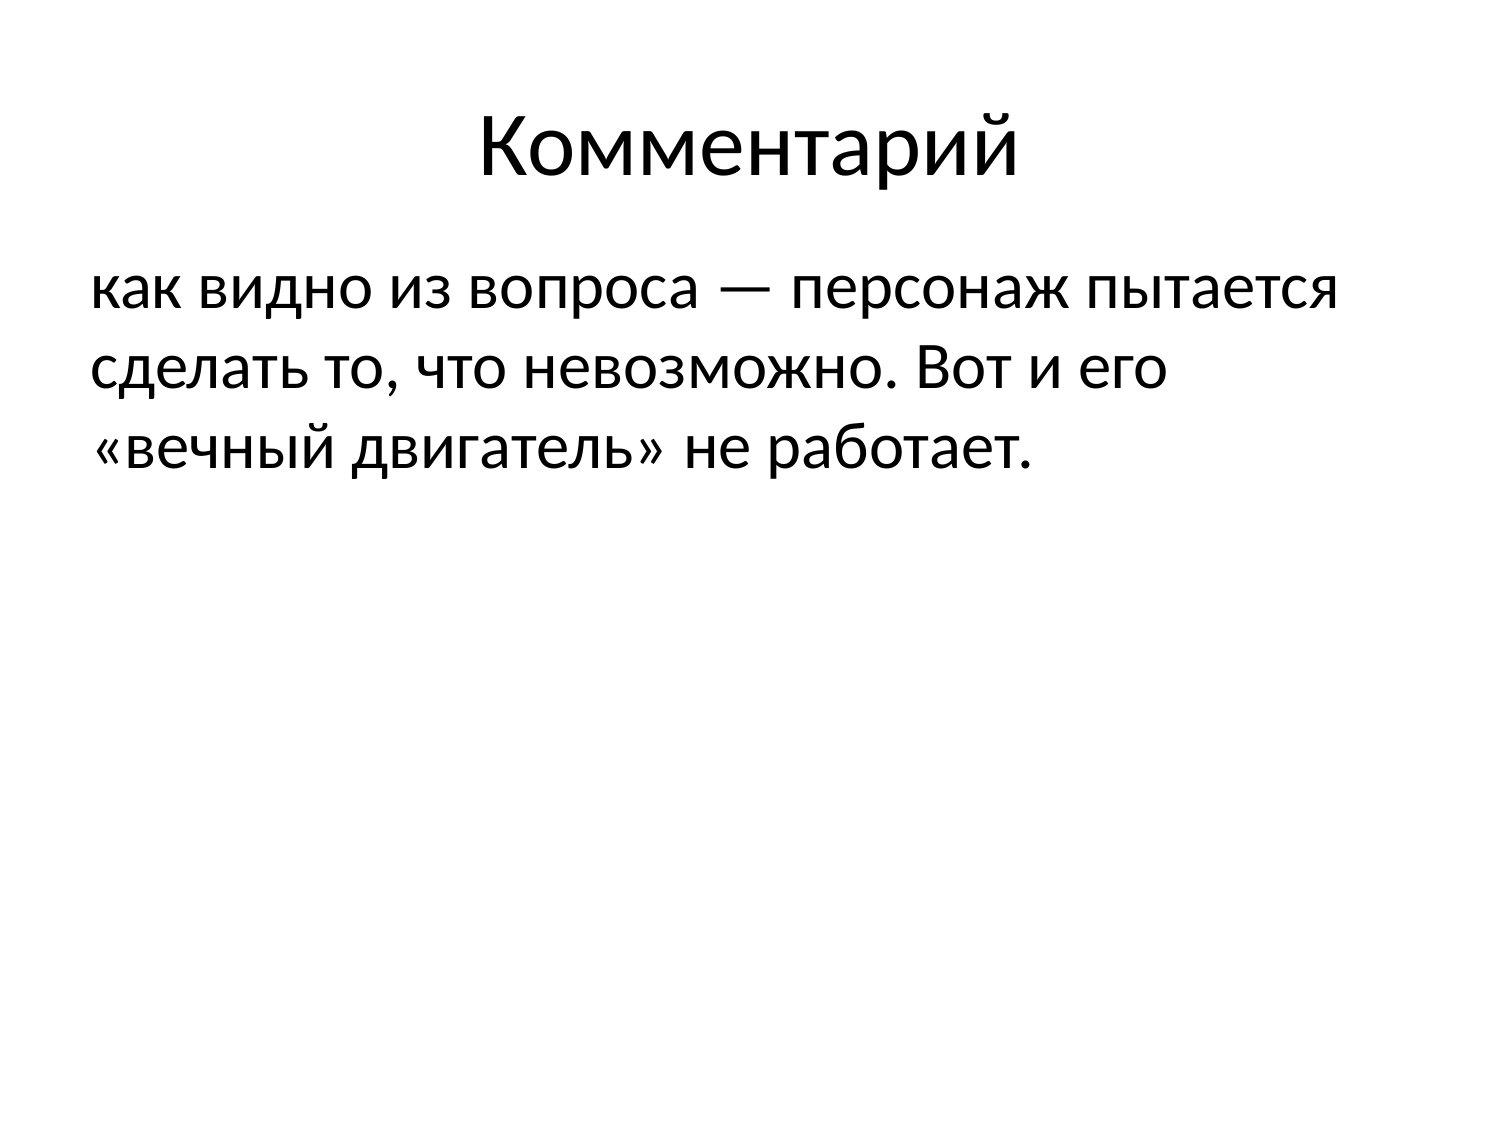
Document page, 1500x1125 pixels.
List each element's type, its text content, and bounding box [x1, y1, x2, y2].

list как видно из вопроса — персонаж пытается сделать то, что невозможно. Вот и его «вечный двигатель» не работает. [75, 234, 1425, 1024]
title Комментарий [75, 45, 1425, 233]
